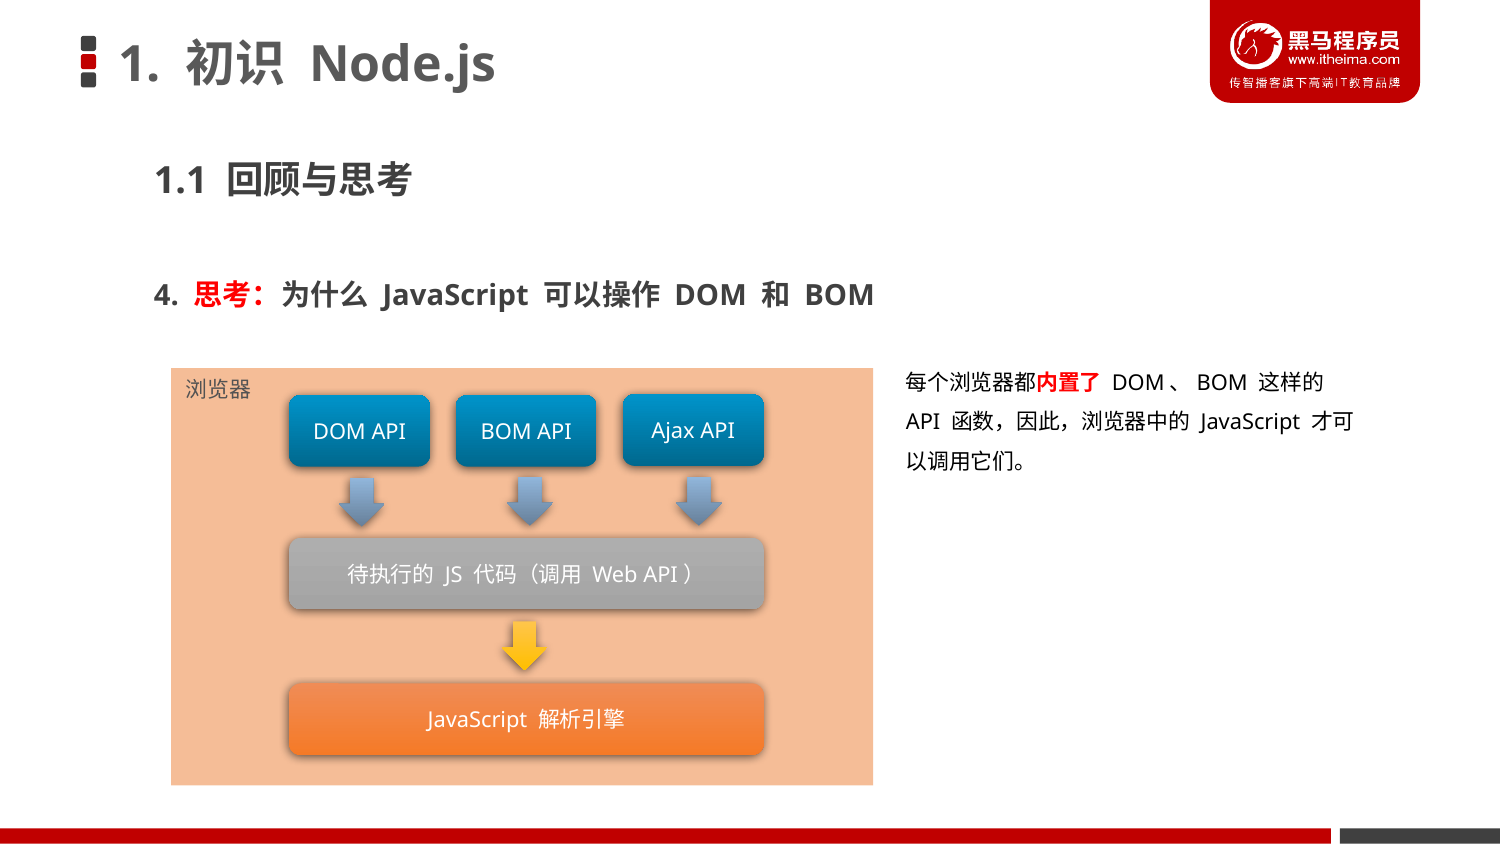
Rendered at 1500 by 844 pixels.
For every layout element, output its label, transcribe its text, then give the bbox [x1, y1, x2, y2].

text_box DOM API [289, 394, 431, 467]
text_box [676, 477, 722, 526]
text_box 4. 思考：为什么 JavaScript 可以操作 DOM 和 BOM [139, 273, 1204, 320]
text_box 浏览器 [171, 368, 874, 786]
text_box Ajax API [622, 394, 764, 466]
text_box 待执行的 JS 代码（调用 Web API） [289, 537, 764, 610]
text_box [507, 477, 553, 526]
text_box [338, 477, 385, 527]
list 每个浏览器都内置了 DOM、BOM 这样的 API 函数，因此，浏览器中的 JavaScript 才可以调用它们。 [891, 348, 1376, 813]
list 1.1 回顾与思考 [139, 153, 1209, 243]
text_box JavaScript 解析引擎 [289, 683, 764, 755]
text_box BOM API [455, 394, 597, 467]
text_box [501, 621, 548, 671]
title 1. 初识 Node.js [103, 0, 1209, 130]
picture [1211, 11, 1419, 97]
